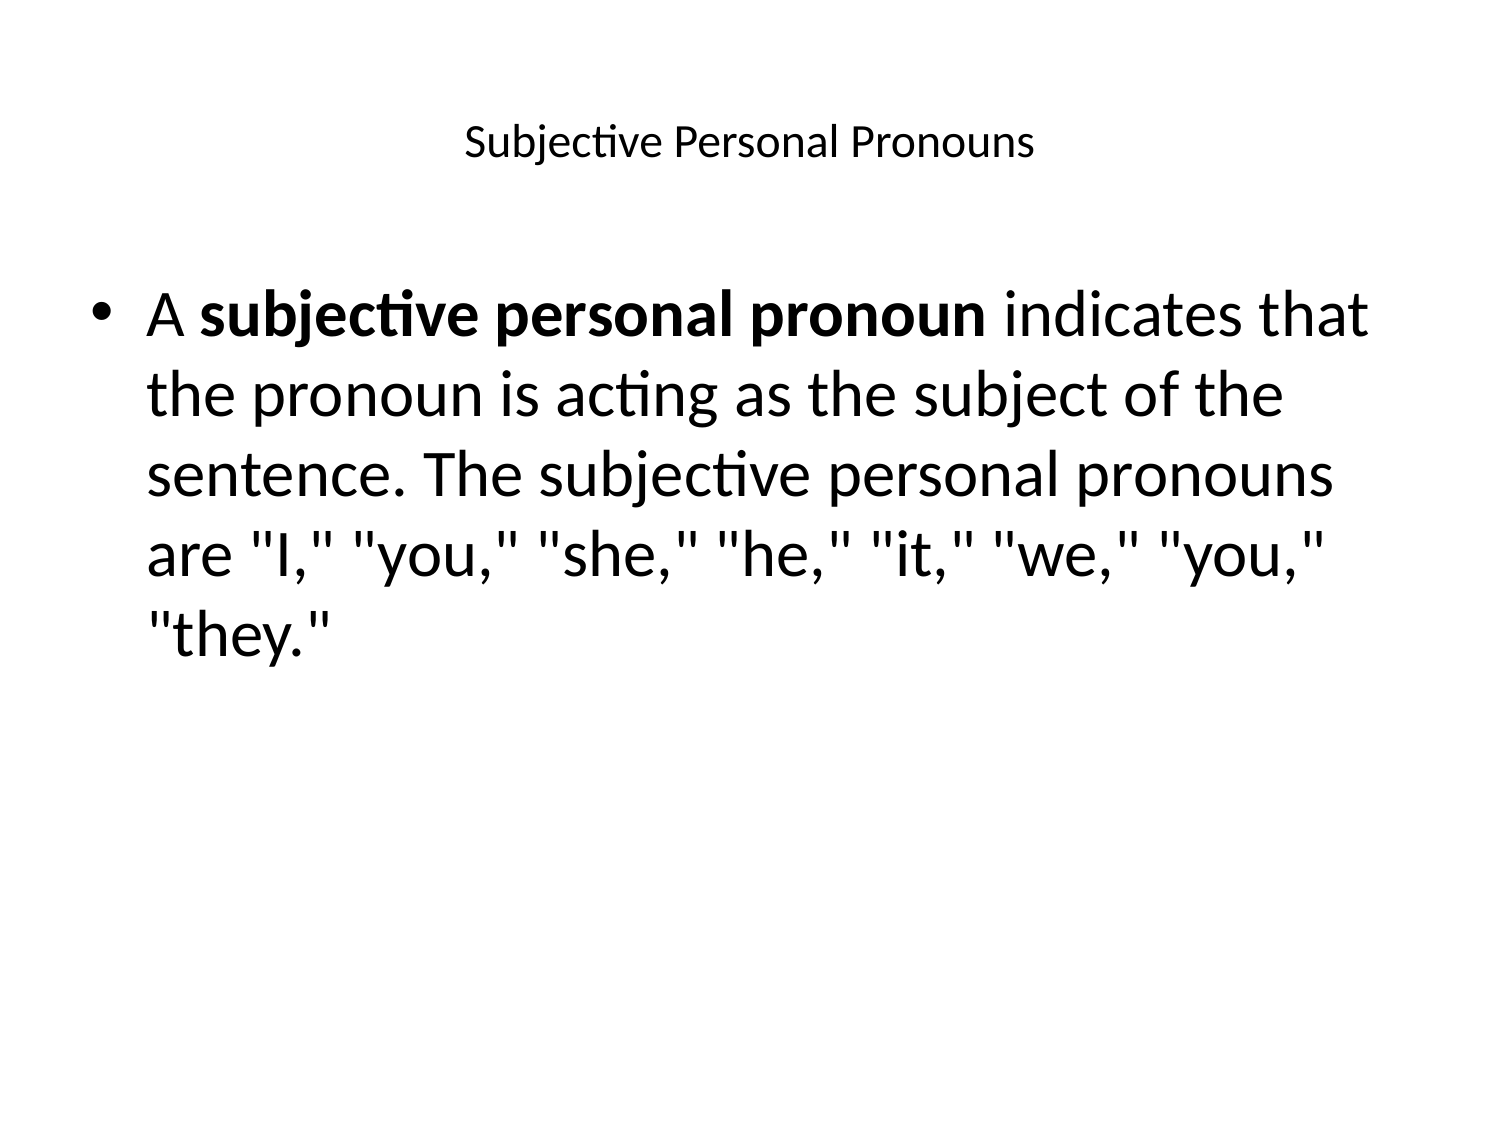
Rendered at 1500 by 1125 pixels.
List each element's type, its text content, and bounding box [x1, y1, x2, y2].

list A subjective personal pronoun indicates that the pronoun is acting as the subject of the sentence. The subjective personal pronouns are "I," "you," "she," "he," "it," "we," "you," "they." [75, 262, 1425, 1005]
title Subjective Personal Pronouns [75, 45, 1425, 233]
